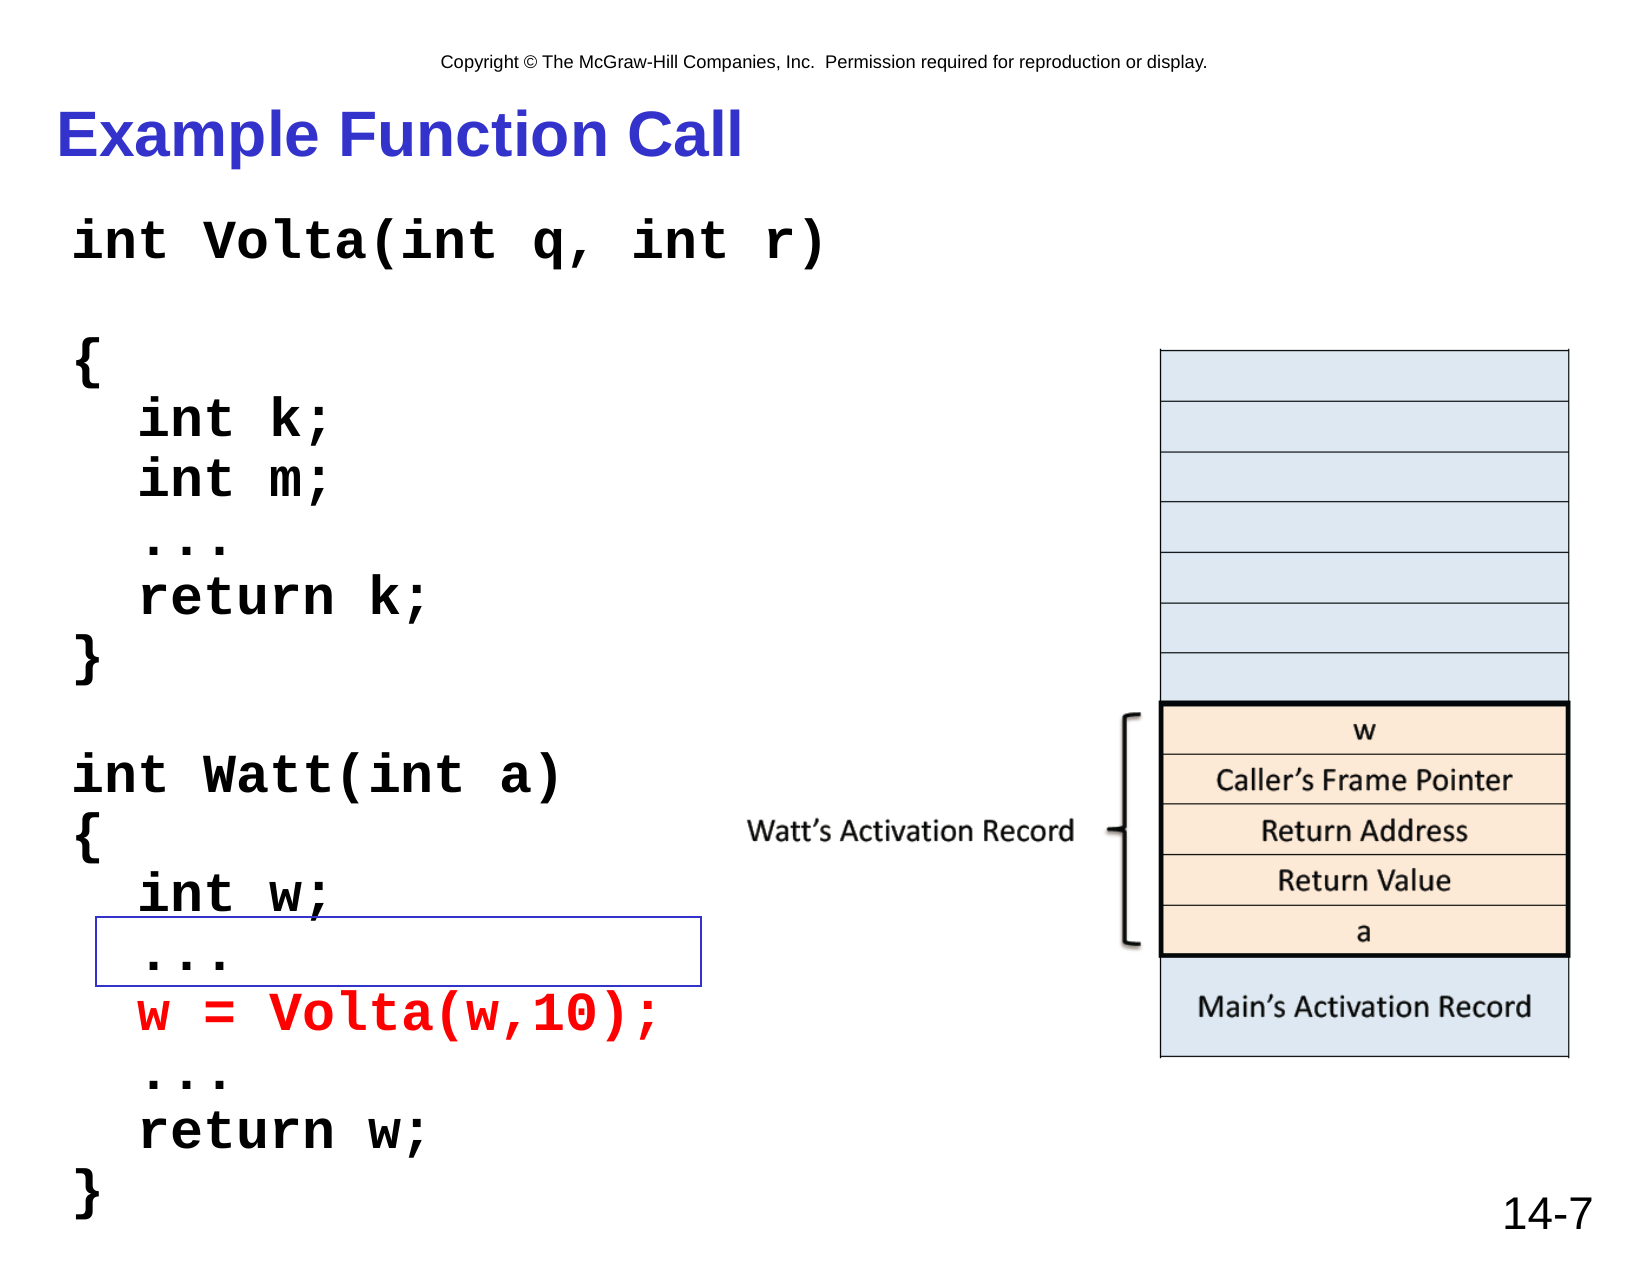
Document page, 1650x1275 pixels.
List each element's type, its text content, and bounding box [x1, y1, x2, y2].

picture [740, 317, 1580, 1063]
text_box [96, 917, 702, 986]
list int Volta(int q, int r) { int k; int m; ... return k; } int Watt(int a) { int w; ... w = Volta(w,10); ... return w; } [56, 203, 867, 1194]
slide_number 14-7 [1182, 1175, 1609, 1247]
title Example Function Call [41, 81, 1609, 181]
